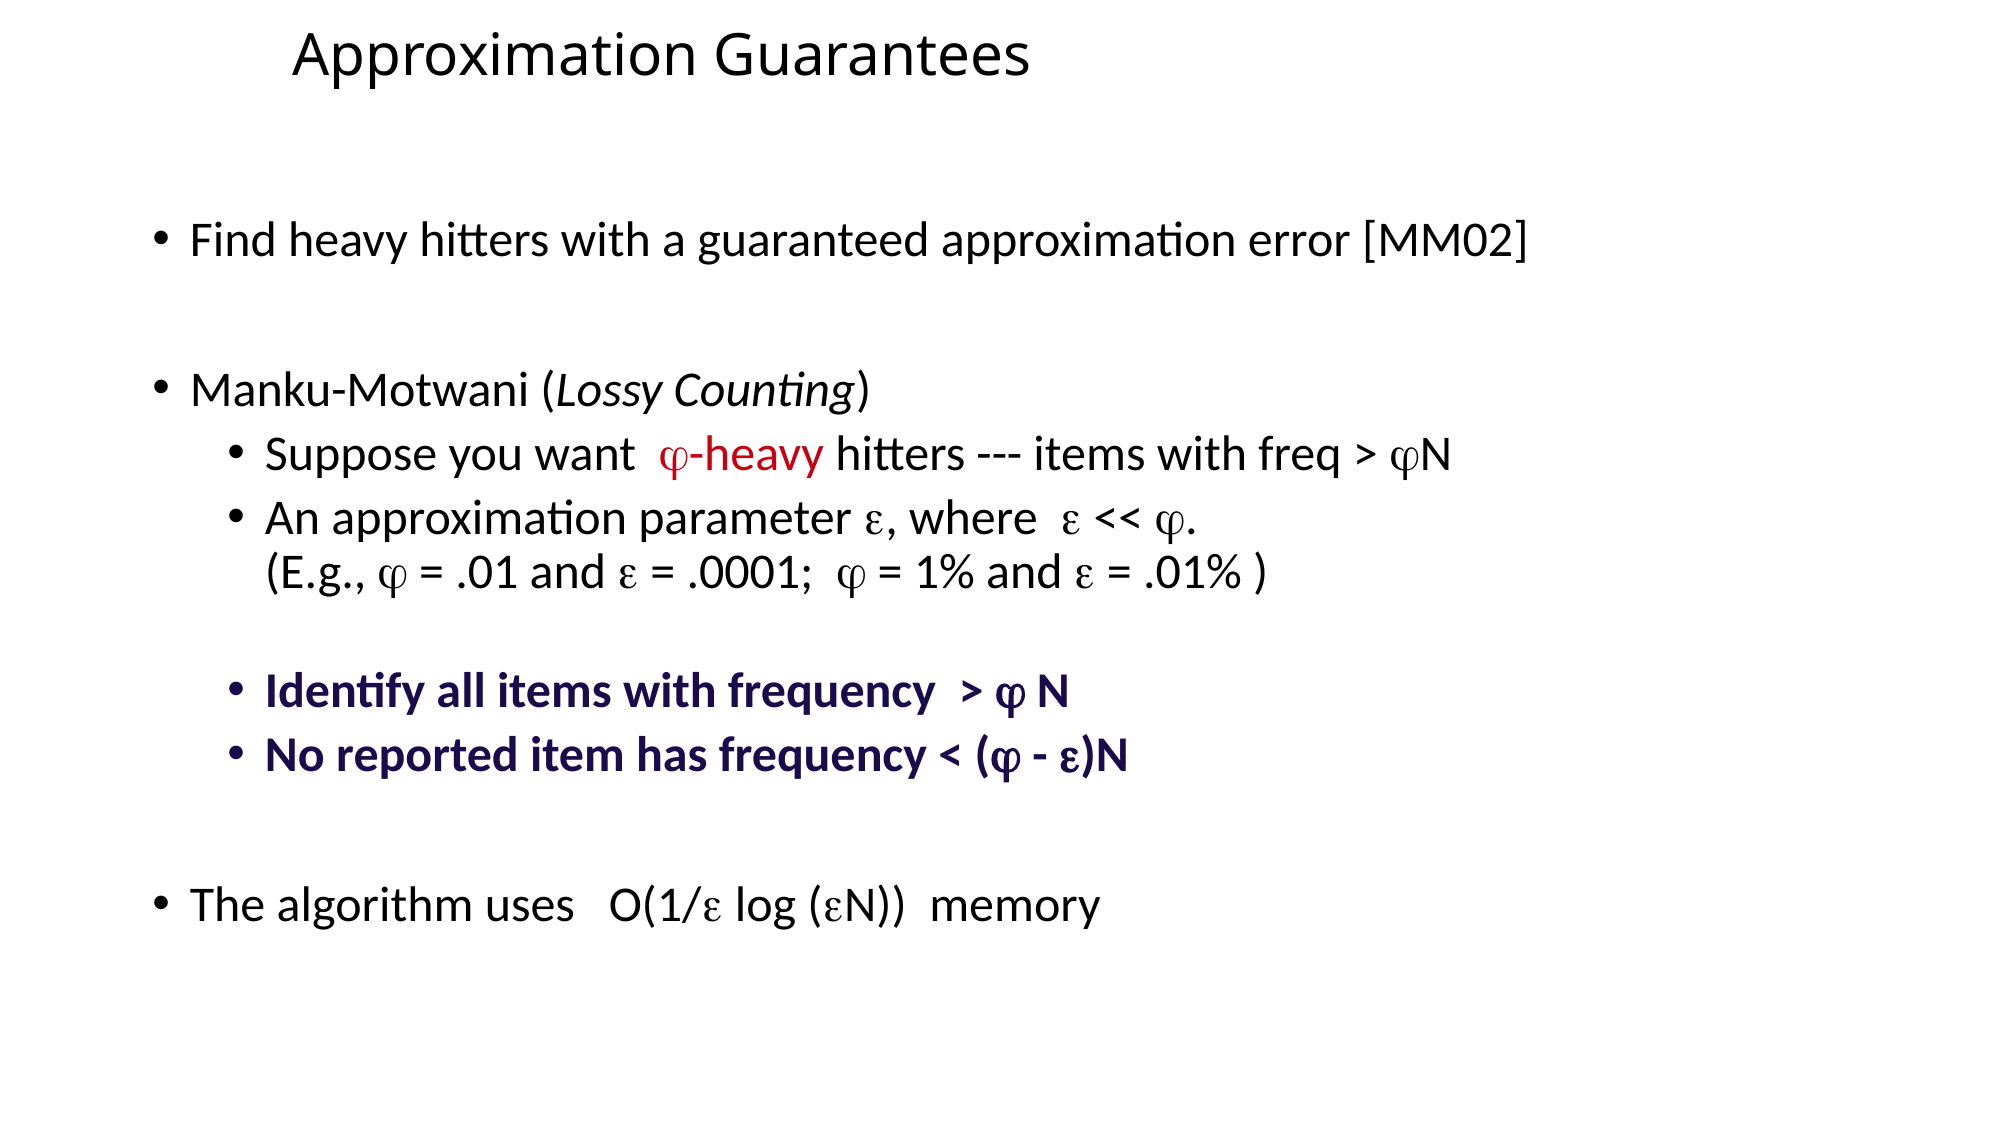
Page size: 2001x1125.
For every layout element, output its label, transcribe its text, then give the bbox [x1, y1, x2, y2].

list Find heavy hitters with a guaranteed approximation error [MM02] Manku-Motwani (Lossy Counting) Suppose you want -heavy hitters --- items with freq > N An approximation parameter , where  << . (E.g.,  = .01 and  = .0001;  = 1% and  = .01% ) Identify all items with frequency >  N No reported item has frequency < ( - )N The algorithm uses O(1/ log (N)) memory [137, 205, 1863, 1014]
title Approximation Guarantees [277, 10, 1726, 102]
